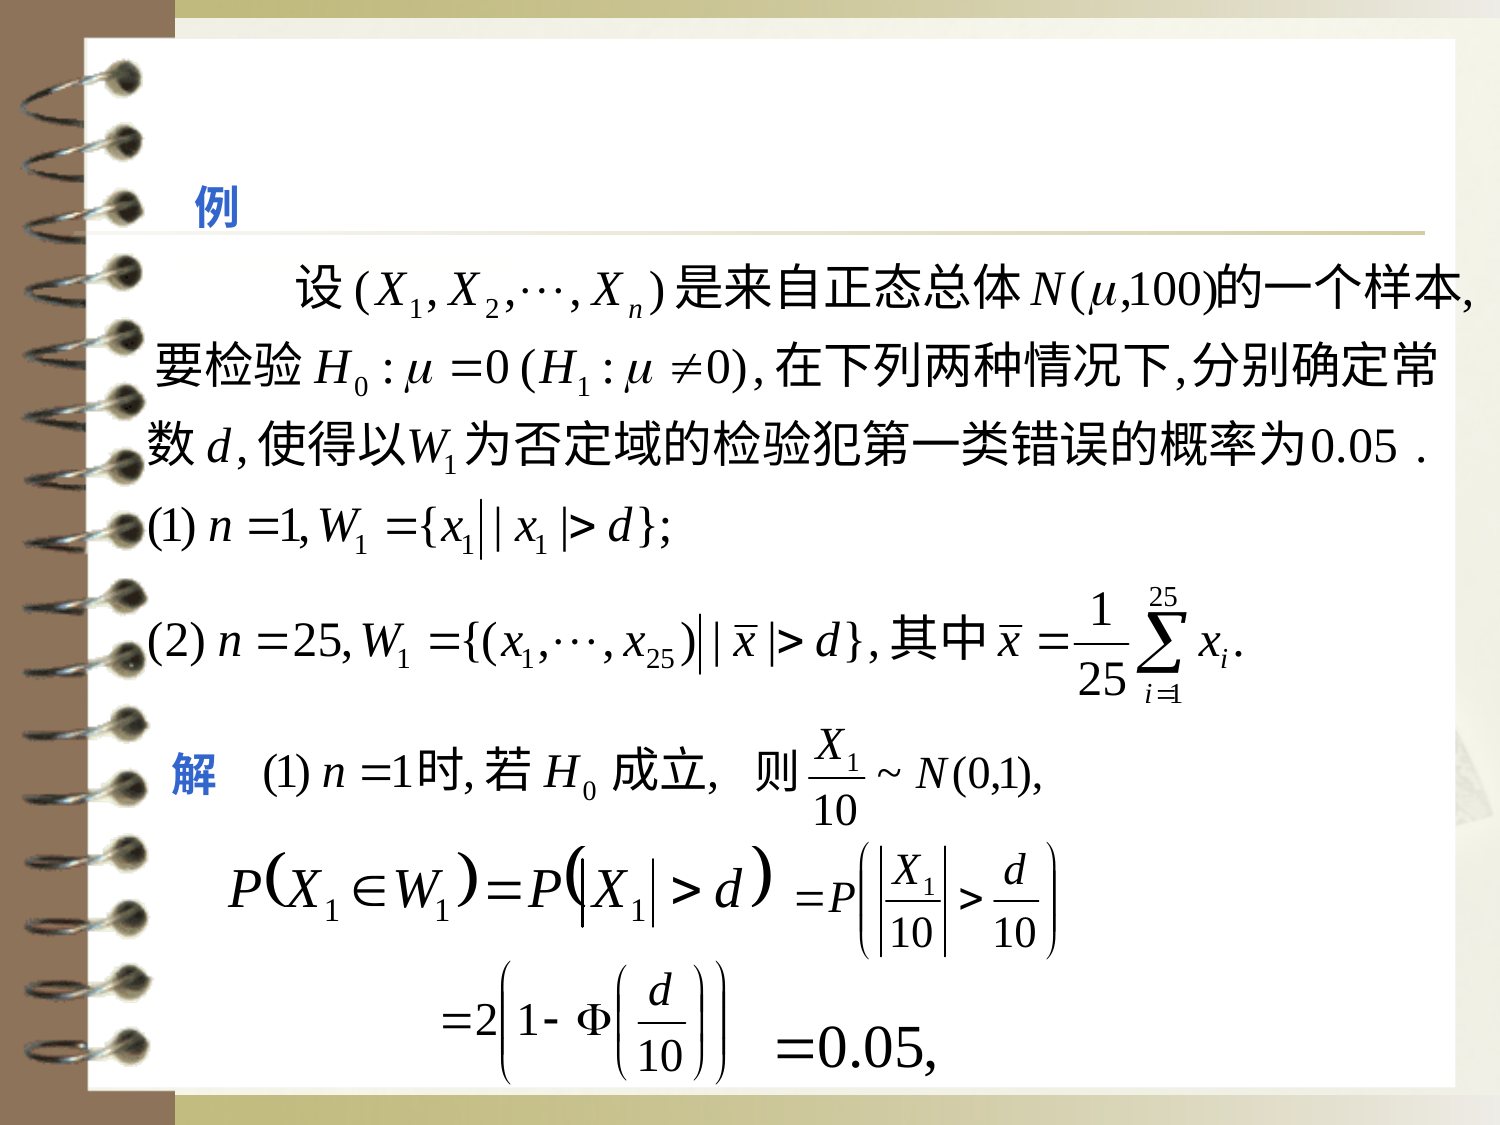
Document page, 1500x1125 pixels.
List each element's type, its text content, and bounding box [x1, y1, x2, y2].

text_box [761, 1010, 952, 1094]
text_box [784, 833, 1070, 970]
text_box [430, 951, 739, 1095]
text_box 解 [159, 739, 241, 807]
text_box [217, 845, 771, 941]
text_box 例 [183, 172, 350, 240]
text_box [241, 739, 745, 813]
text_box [749, 715, 1074, 836]
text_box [139, 254, 1482, 716]
picture [0, 0, 175, 1125]
